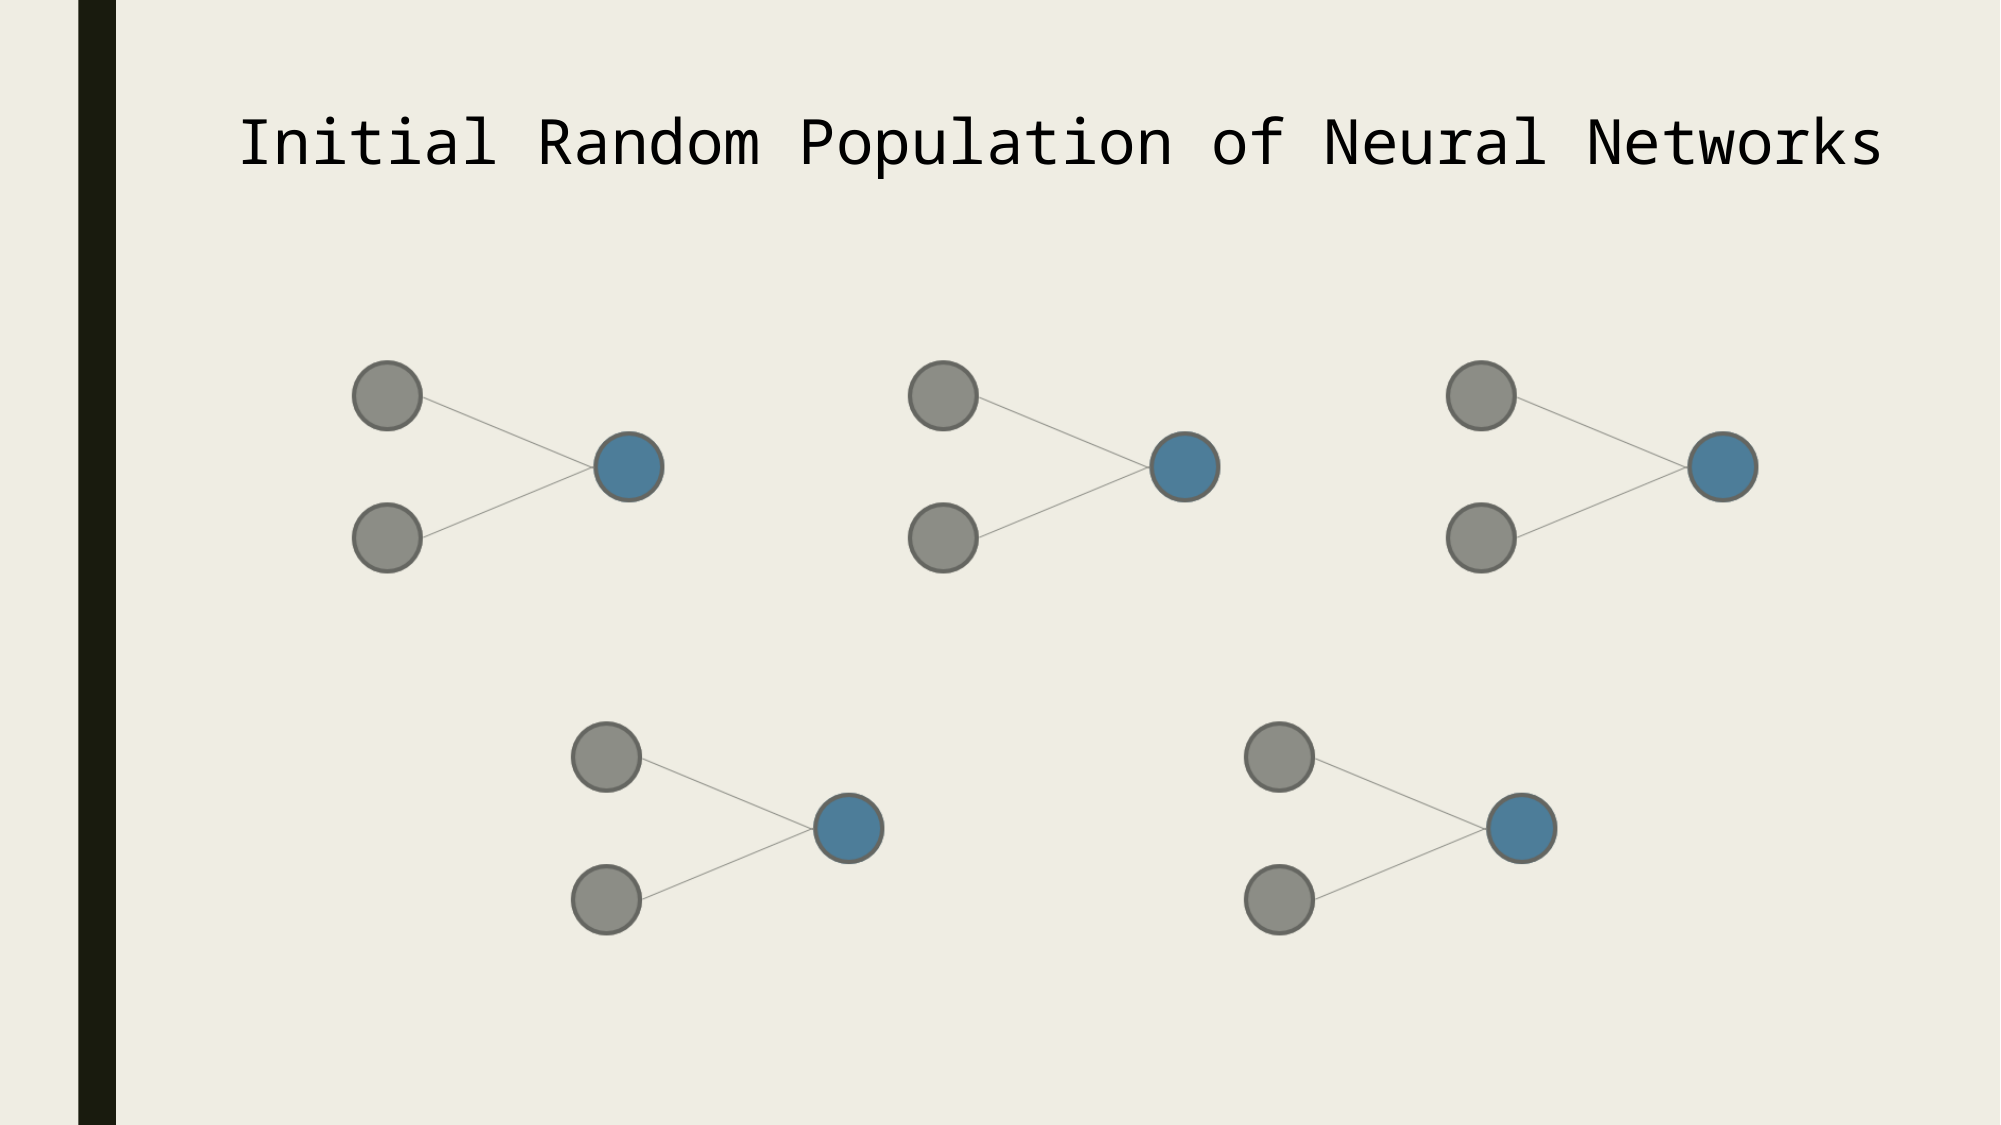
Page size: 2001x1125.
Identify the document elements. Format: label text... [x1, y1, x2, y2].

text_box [337, 338, 674, 582]
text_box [1430, 338, 1768, 582]
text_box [893, 338, 1230, 582]
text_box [556, 700, 894, 944]
text_box Initial Random Population of Neural Networks [221, 94, 1902, 185]
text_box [1229, 700, 1566, 944]
